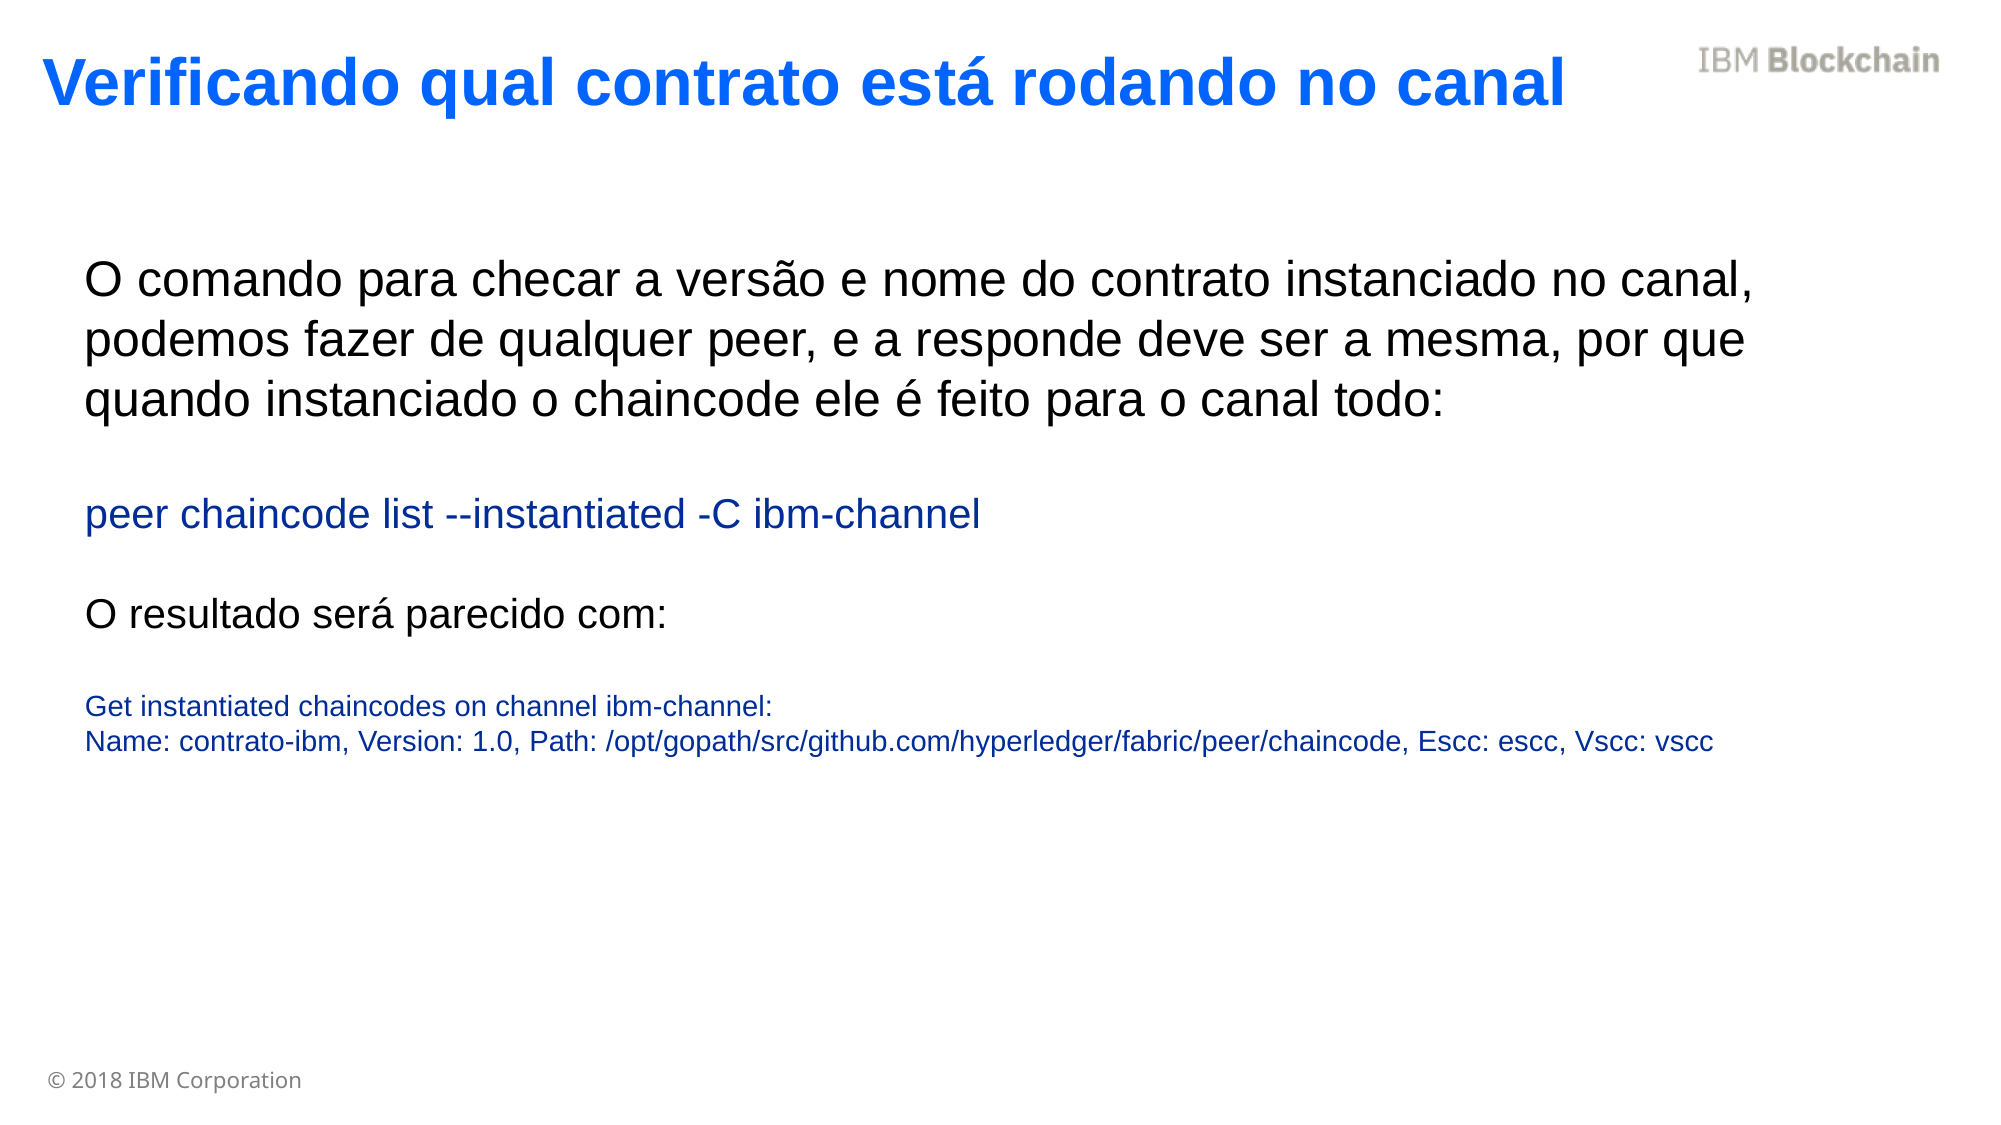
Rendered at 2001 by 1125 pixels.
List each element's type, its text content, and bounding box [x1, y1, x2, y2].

list Verificando qual contrato está rodando no canal [27, 31, 1589, 157]
text_box O comando para checar a versão e nome do contrato instanciado no canal, podemos fazer de qualquer peer, e a responde deve ser a mesma, por que quando instanciado o chaincode ele é feito para o canal todo: peer chaincode list --instantiated -C ibm-channel O resultado será parecido com: Get instantiated chaincodes on channel ibm-channel: Name: contrato-ibm, Version: 1.0, Path: /opt/gopath/src/github.com/hyperledger/fabric/peer/chaincode, Escc: escc, Vscc: vscc [70, 239, 1925, 875]
picture [1686, 38, 1952, 82]
